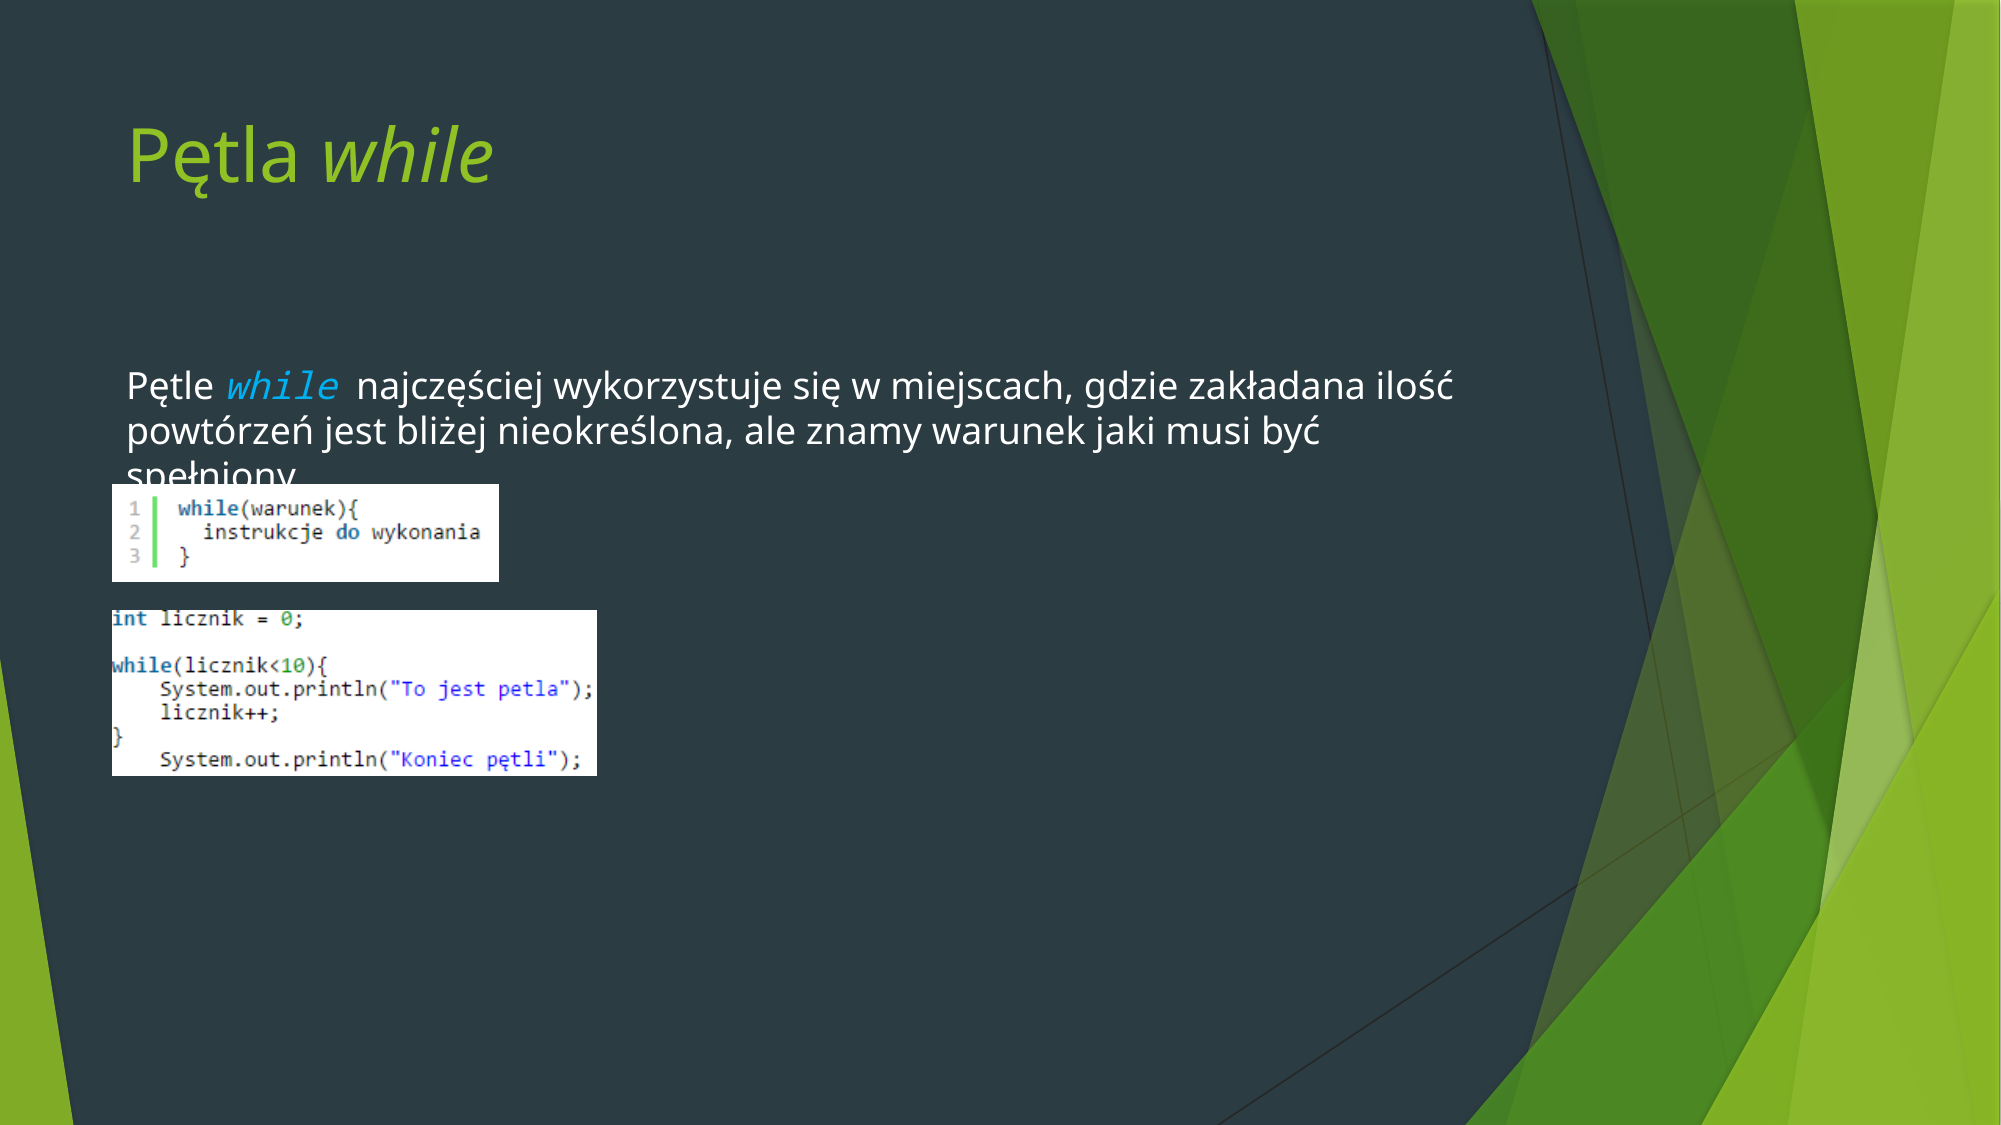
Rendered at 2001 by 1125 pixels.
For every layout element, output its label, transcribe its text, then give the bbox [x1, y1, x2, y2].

list Pętle while najczęściej wykorzystuje się w miejscach, gdzie zakładana ilość powtórzeń jest bliżej nieokreślona, ale znamy warunek jaki musi być spełniony. [111, 354, 1522, 992]
picture [111, 609, 598, 777]
picture [111, 483, 499, 582]
title Pętla while [111, 99, 1522, 317]
